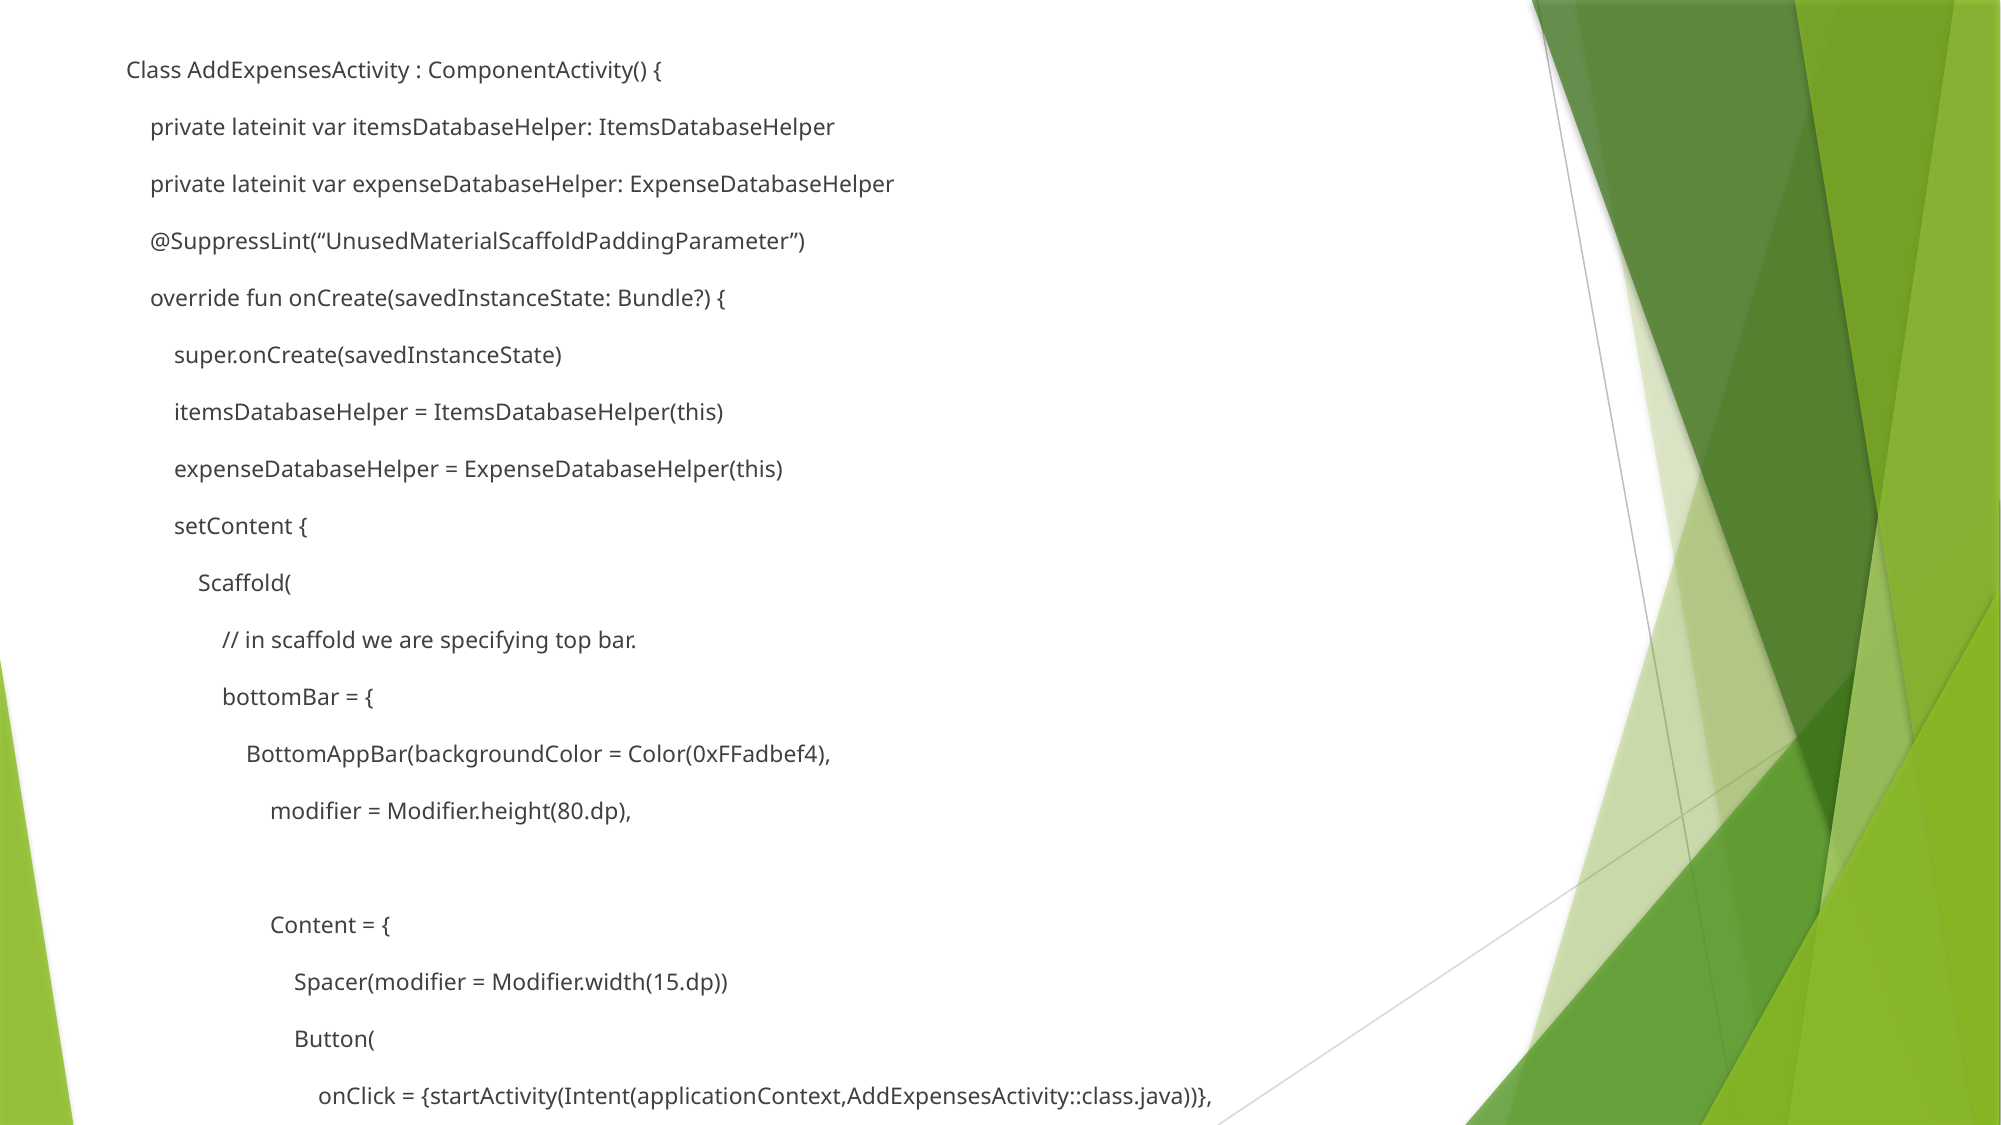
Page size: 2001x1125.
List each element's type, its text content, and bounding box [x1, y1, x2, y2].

list Class AddExpensesActivity : ComponentActivity() { private lateinit var itemsDatabaseHelper: ItemsDatabaseHelper private lateinit var expenseDatabaseHelper: ExpenseDatabaseHelper @SuppressLint(“UnusedMaterialScaffoldPaddingParameter”) override fun onCreate(savedInstanceState: Bundle?) { super.onCreate(savedInstanceState) itemsDatabaseHelper = ItemsDatabaseHelper(this) expenseDatabaseHelper = ExpenseDatabaseHelper(this) setContent { Scaffold( // in scaffold we are specifying top bar. bottomBar = { BottomAppBar(backgroundColor = Color(0xFFadbef4), modifier = Modifier.height(80.dp), Content = { Spacer(modifier = Modifier.width(15.dp)) Button( onClick = {startActivity(Intent(applicationContext,AddExpensesActivity::class.java))}, colors = ButtonDefaults.buttonColors(backgroundColor = Color.White), modifier = Modifier.size(height = 55.dp, width = 110.dp) ) [111, 48, 1522, 1097]
